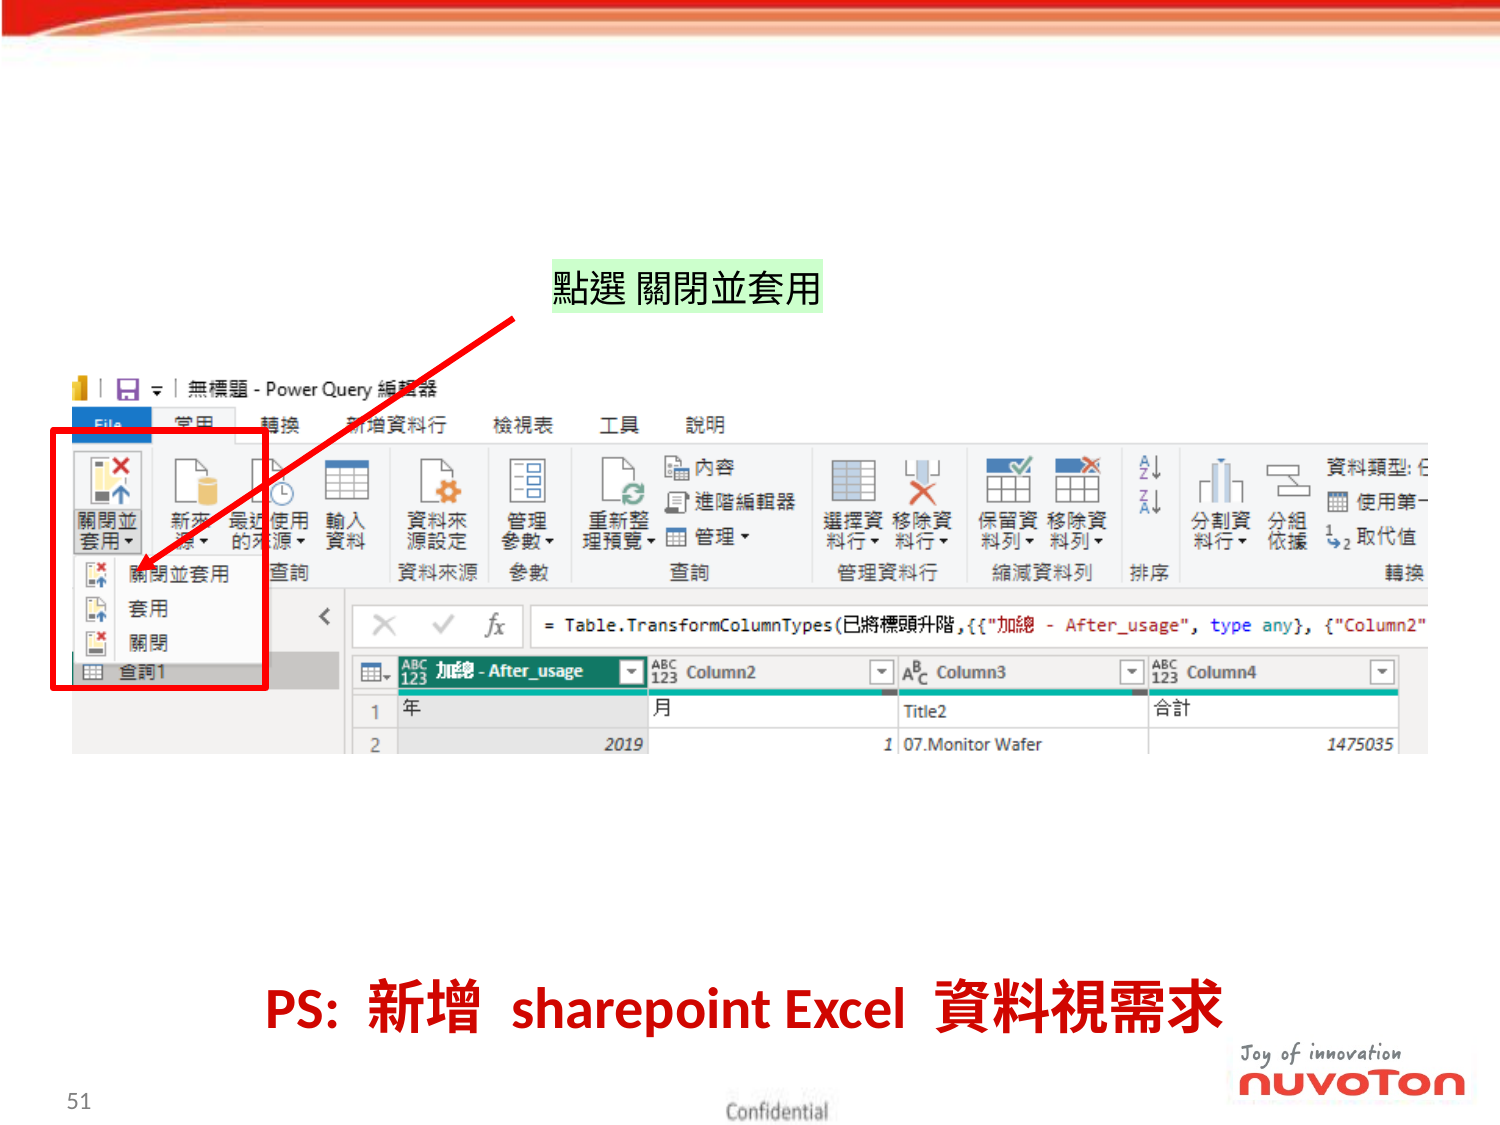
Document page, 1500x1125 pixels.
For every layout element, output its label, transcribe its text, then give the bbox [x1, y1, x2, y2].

text_box 點選 關閉並套用 [537, 257, 886, 318]
slide_number 50 [0, 1069, 160, 1125]
text_box PS: 新增 sharepoint Excel 資料視需求 [70, 962, 1421, 1046]
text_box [135, 317, 514, 572]
text_box [51, 428, 67, 690]
picture [1, 0, 1500, 1125]
